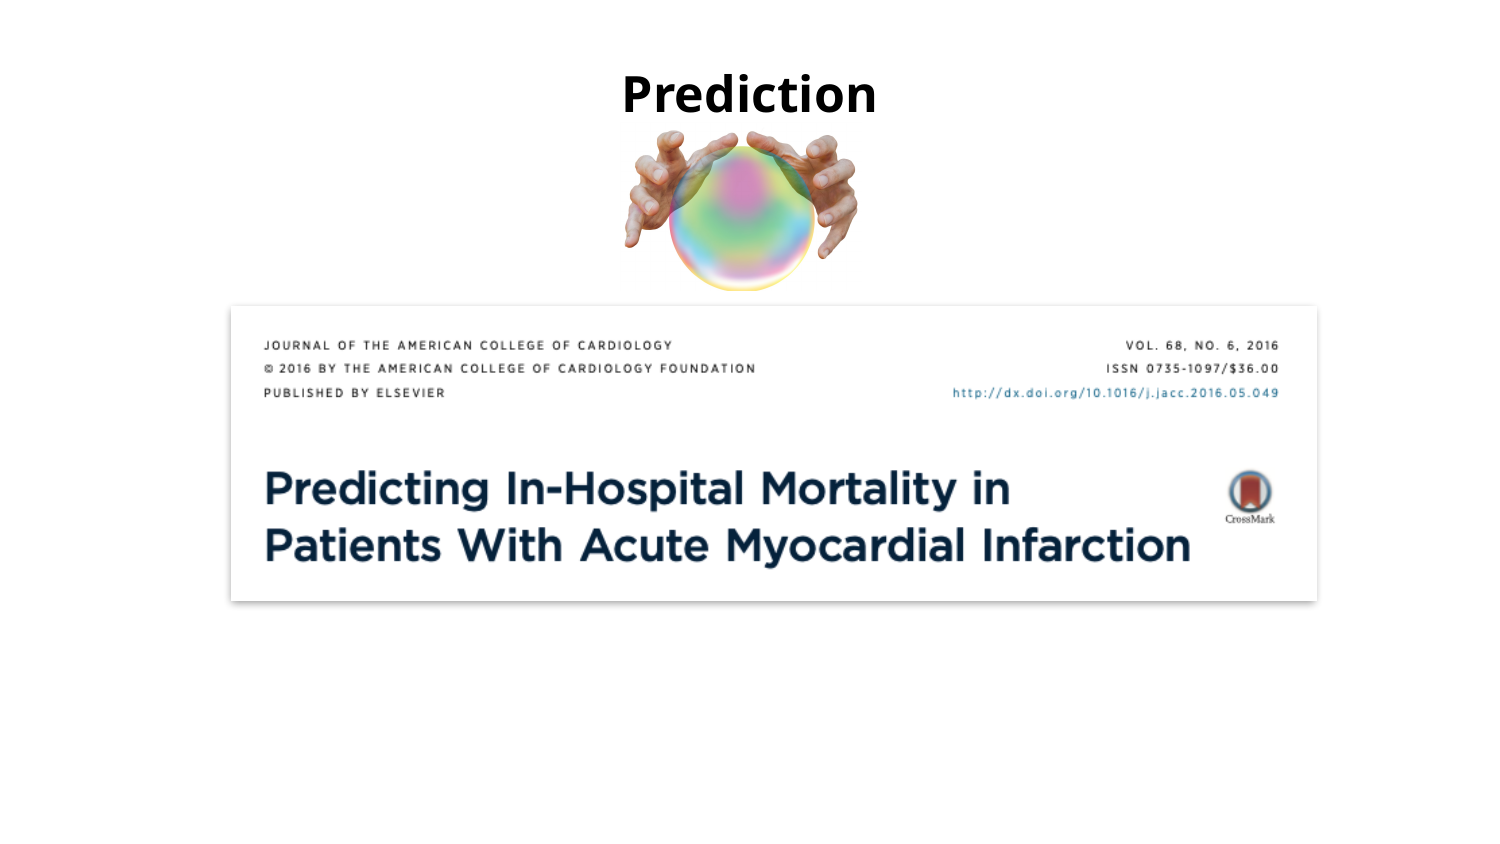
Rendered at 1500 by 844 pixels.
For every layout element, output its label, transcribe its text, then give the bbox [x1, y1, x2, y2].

picture [245, 320, 1303, 587]
picture [619, 122, 863, 291]
list Prediction [74, 50, 1426, 679]
